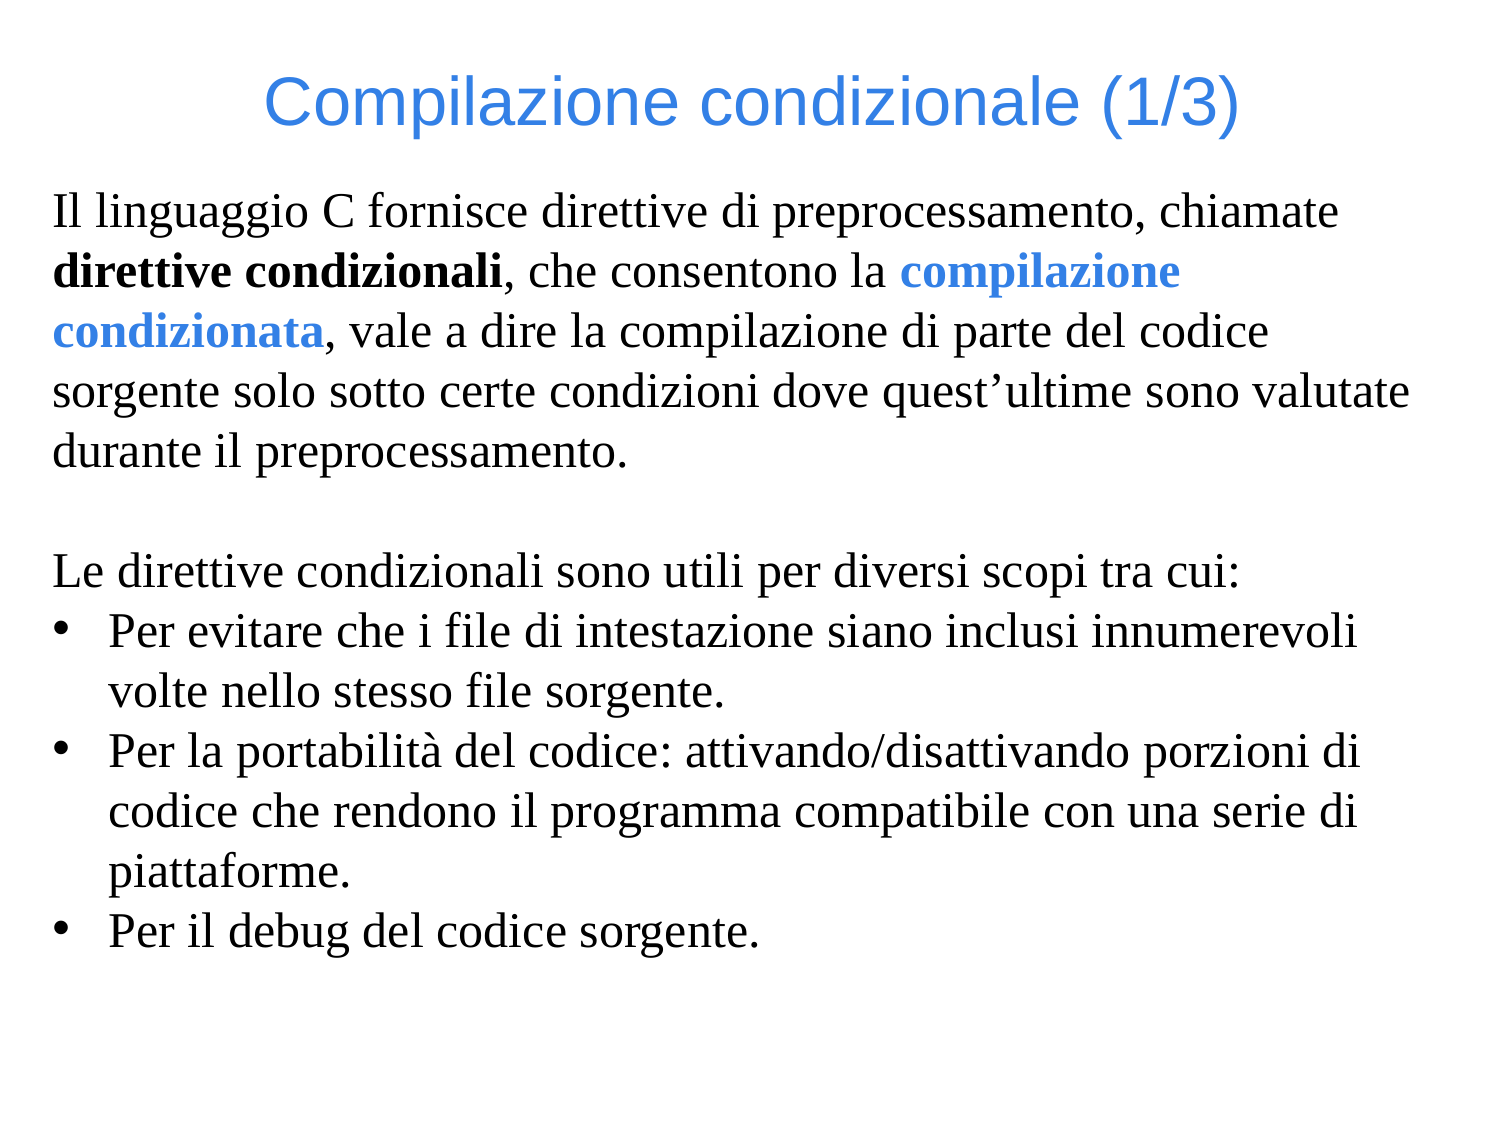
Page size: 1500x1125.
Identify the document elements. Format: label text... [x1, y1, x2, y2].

text_box Compilazione condizionale (1/3) [12, 58, 1475, 162]
text_box Il linguaggio C fornisce direttive di preprocessamento, chiamate direttive condizionali, che consentono la compilazione condizionata, vale a dire la compilazione di parte del codice sorgente solo sotto certe condizioni dove quest’ultime sono valutate durante il preprocessamento. Le direttive condizionali sono utili per diversi scopi tra cui: Per evitare che i file di intestazione siano inclusi innumerevoli volte nello stesso file sorgente. Per la portabilità del codice: attivando/disattivando porzioni di codice che rendono il programma compatibile con una serie di piattaforme. Per il debug del codice sorgente. [37, 115, 1450, 965]
